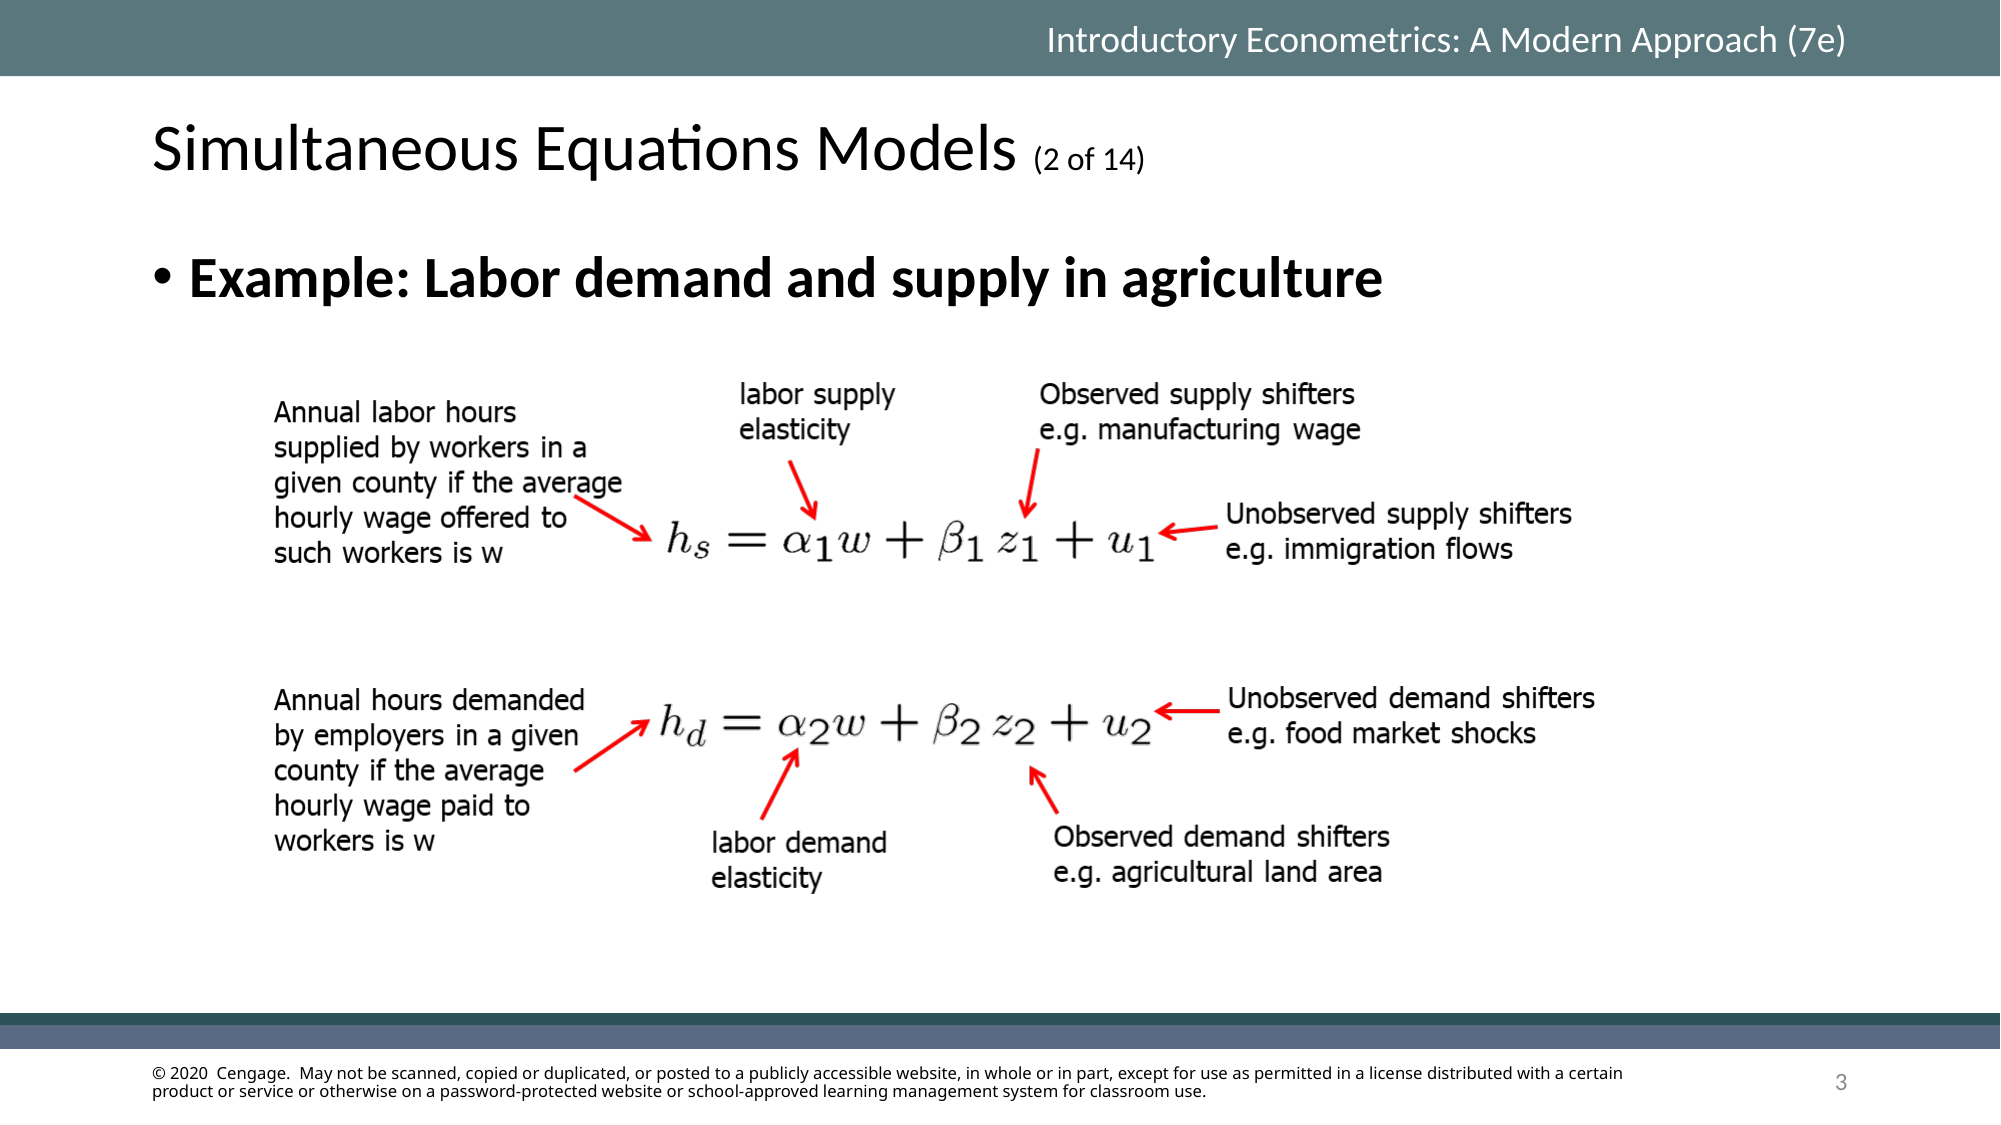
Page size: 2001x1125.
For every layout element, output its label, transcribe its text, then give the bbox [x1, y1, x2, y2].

slide_number 3 [1759, 1057, 1863, 1103]
title Simultaneous Equations Models (2 of 14) [137, 104, 1863, 225]
picture [256, 670, 1638, 912]
list Example: Labor demand and supply in agriculture [137, 239, 1863, 335]
picture [256, 365, 1636, 587]
